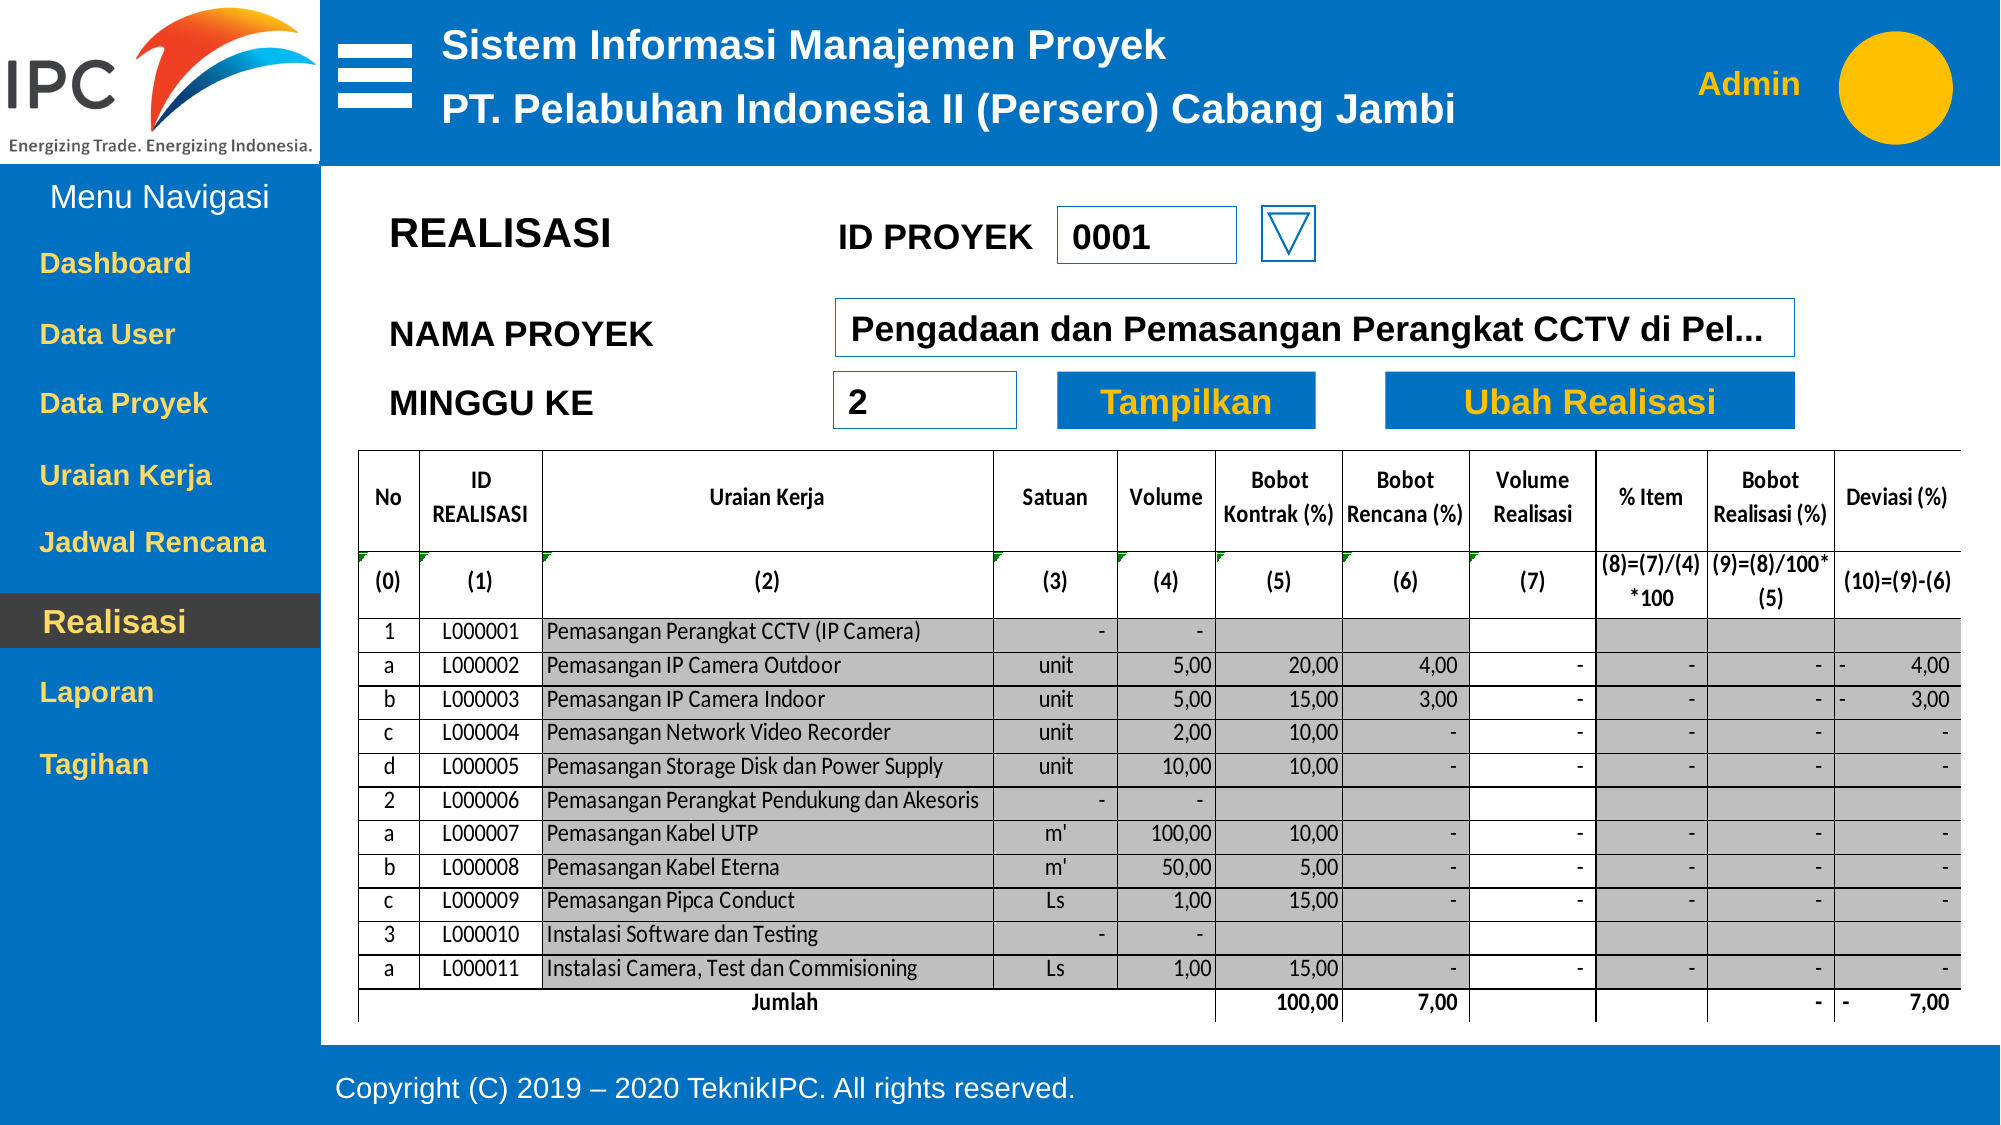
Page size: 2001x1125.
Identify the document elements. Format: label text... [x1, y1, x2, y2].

picture [357, 449, 1963, 1024]
text_box Copyright (C) 2019 – 2020 TeknikIPC. All rights reserved. [320, 1062, 1386, 1112]
text_box [319, 1045, 2000, 1125]
picture [0, 0, 320, 162]
text_box [319, 0, 2000, 166]
text_box [0, 164, 321, 1125]
text_box 0001 [1057, 206, 1237, 264]
text_box NAMA PROYEK [374, 303, 695, 361]
text_box Dashboard [0, 237, 320, 287]
text_box Tagihan [0, 737, 320, 788]
text_box Sistem Informasi Manajemen Proyek [426, 10, 1458, 74]
text_box REALISASI [374, 198, 805, 264]
text_box Data User [0, 307, 320, 358]
text_box PT. Pelabuhan Indonesia II (Persero) Cabang Jambi [426, 74, 1492, 140]
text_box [326, 37, 424, 128]
text_box Pengadaan dan Pemasangan Perangkat CCTV di Pel... [835, 298, 1795, 357]
text_box MINGGU KE [374, 372, 622, 430]
text_box Uraian Kerja [0, 449, 320, 499]
text_box Data Proyek [0, 376, 320, 427]
text_box Realisasi [0, 593, 320, 648]
text_box Jadwal Rencana [0, 516, 320, 567]
text_box Menu Navigasi [0, 168, 320, 223]
text_box [1261, 205, 1316, 262]
text_box Tampilkan [1057, 371, 1316, 429]
text_box Admin [1650, 55, 1848, 110]
text_box Ubah Realisasi [1385, 371, 1795, 429]
text_box ID PROYEK [823, 206, 1053, 264]
text_box 2 [833, 371, 1017, 429]
text_box [1843, 31, 1953, 145]
text_box Laporan [0, 665, 320, 716]
